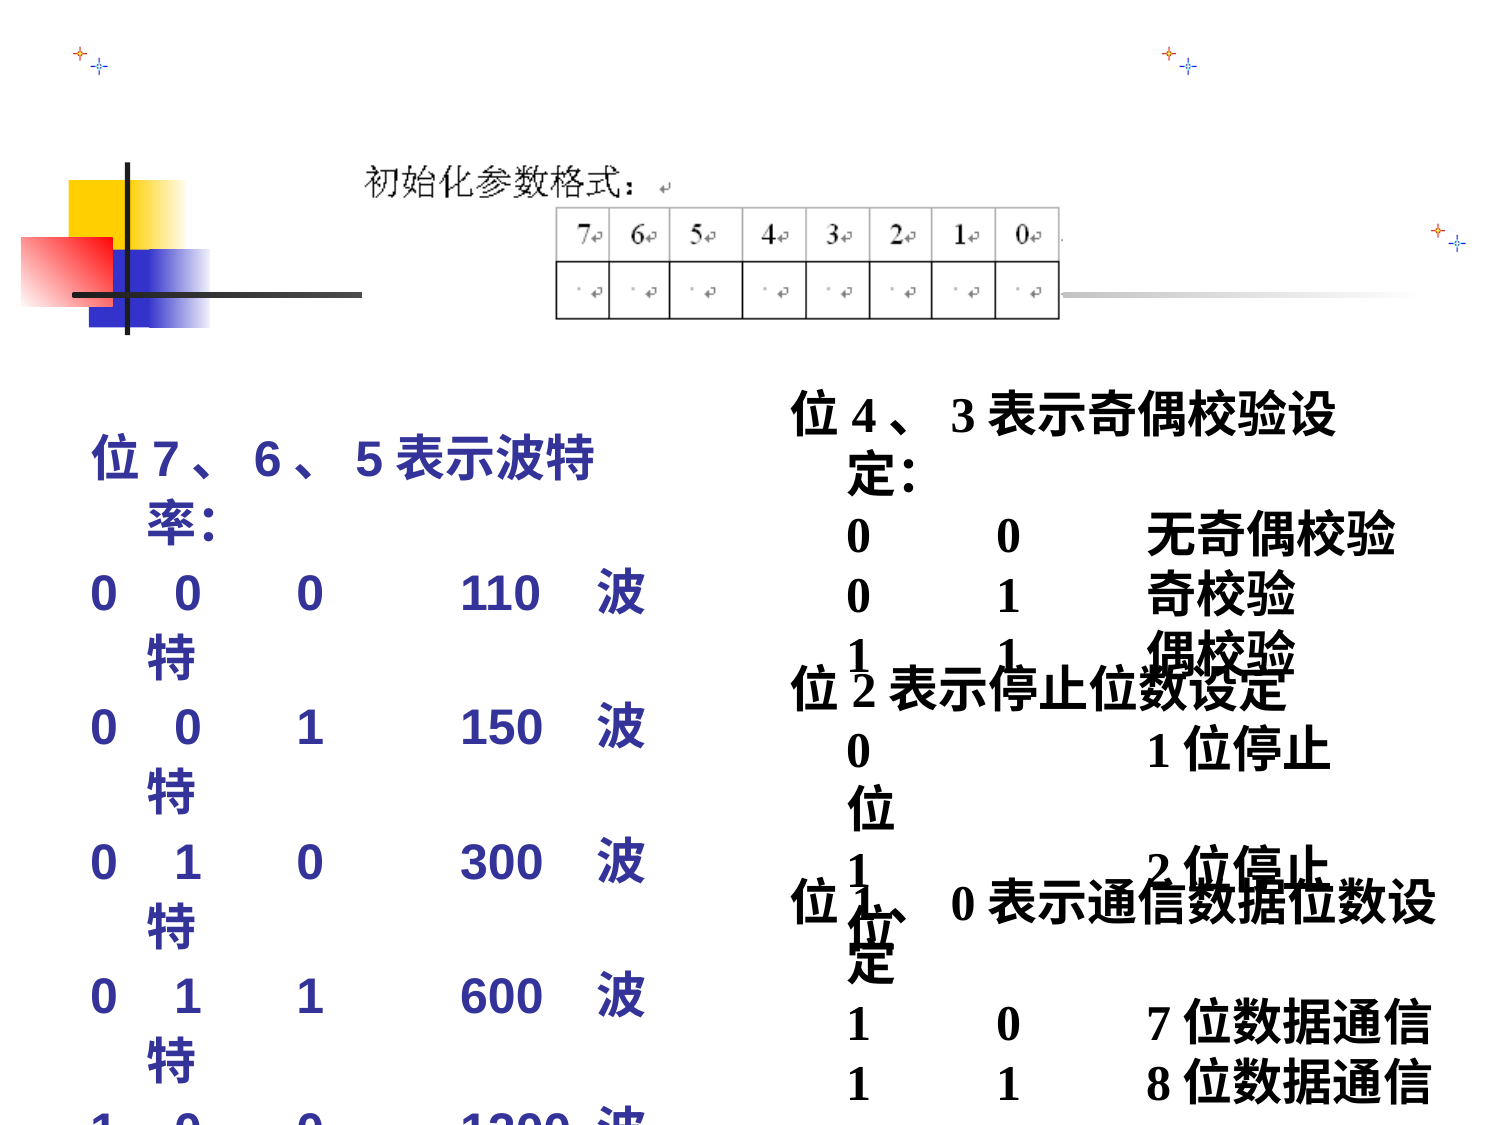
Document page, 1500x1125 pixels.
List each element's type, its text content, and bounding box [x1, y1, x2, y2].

picture [1151, 42, 1202, 93]
picture [62, 42, 113, 93]
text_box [362, 161, 1063, 326]
text_box 位1、0表示通信数据位数设定 1 0 7位数据通信 1 1 8位数据通信 [774, 862, 1475, 1050]
text_box 位4、3表示奇偶校验设定： 0 0 无奇偶校验 0 1 奇校验 1 1 偶校验 [774, 375, 1425, 638]
text_box 位2表示停止位数设定 0 1位停止位 1 2位停止位 [774, 650, 1375, 850]
list 位7、6、5表示波特率： 0 0 0 110 波特 0 0 1 150 波特 0 1 0 300 波特 0 1 1 600 波特 1 0 0 1200 波特 1 0 1 2400 波特 1 1 0 4800 波特 1 1 1 9600 波特 [74, 412, 676, 988]
picture [1420, 219, 1471, 270]
